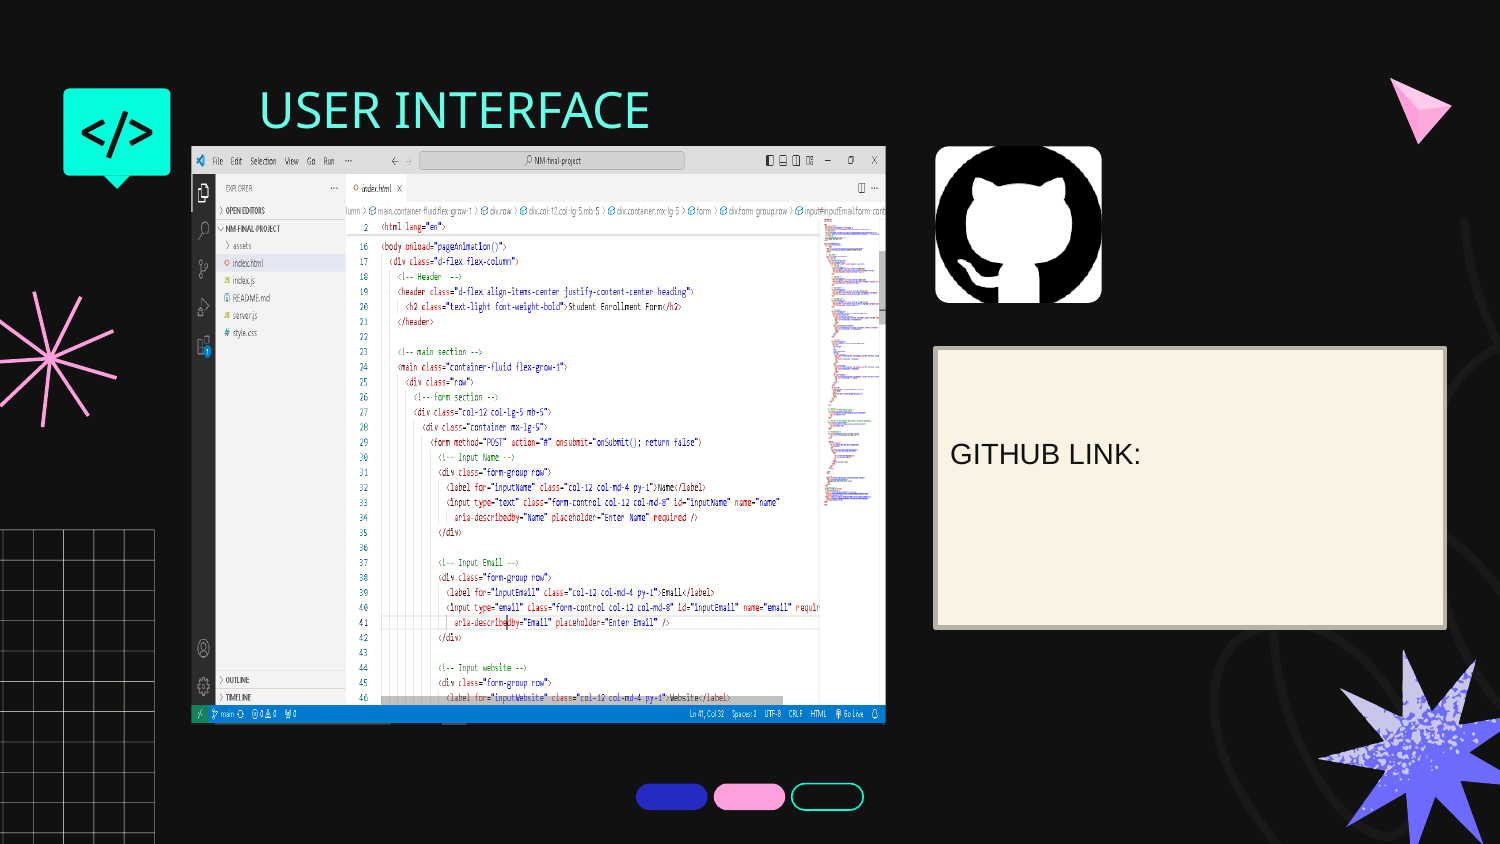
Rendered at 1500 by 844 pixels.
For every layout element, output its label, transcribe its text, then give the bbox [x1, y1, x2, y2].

picture [935, 146, 1102, 304]
picture [191, 146, 886, 725]
text_box USER INTERFACE [244, 70, 680, 144]
text_box GITHUB LINK: https://github.com/UlagappanPandiyan/NM-project.git [933, 346, 1447, 630]
